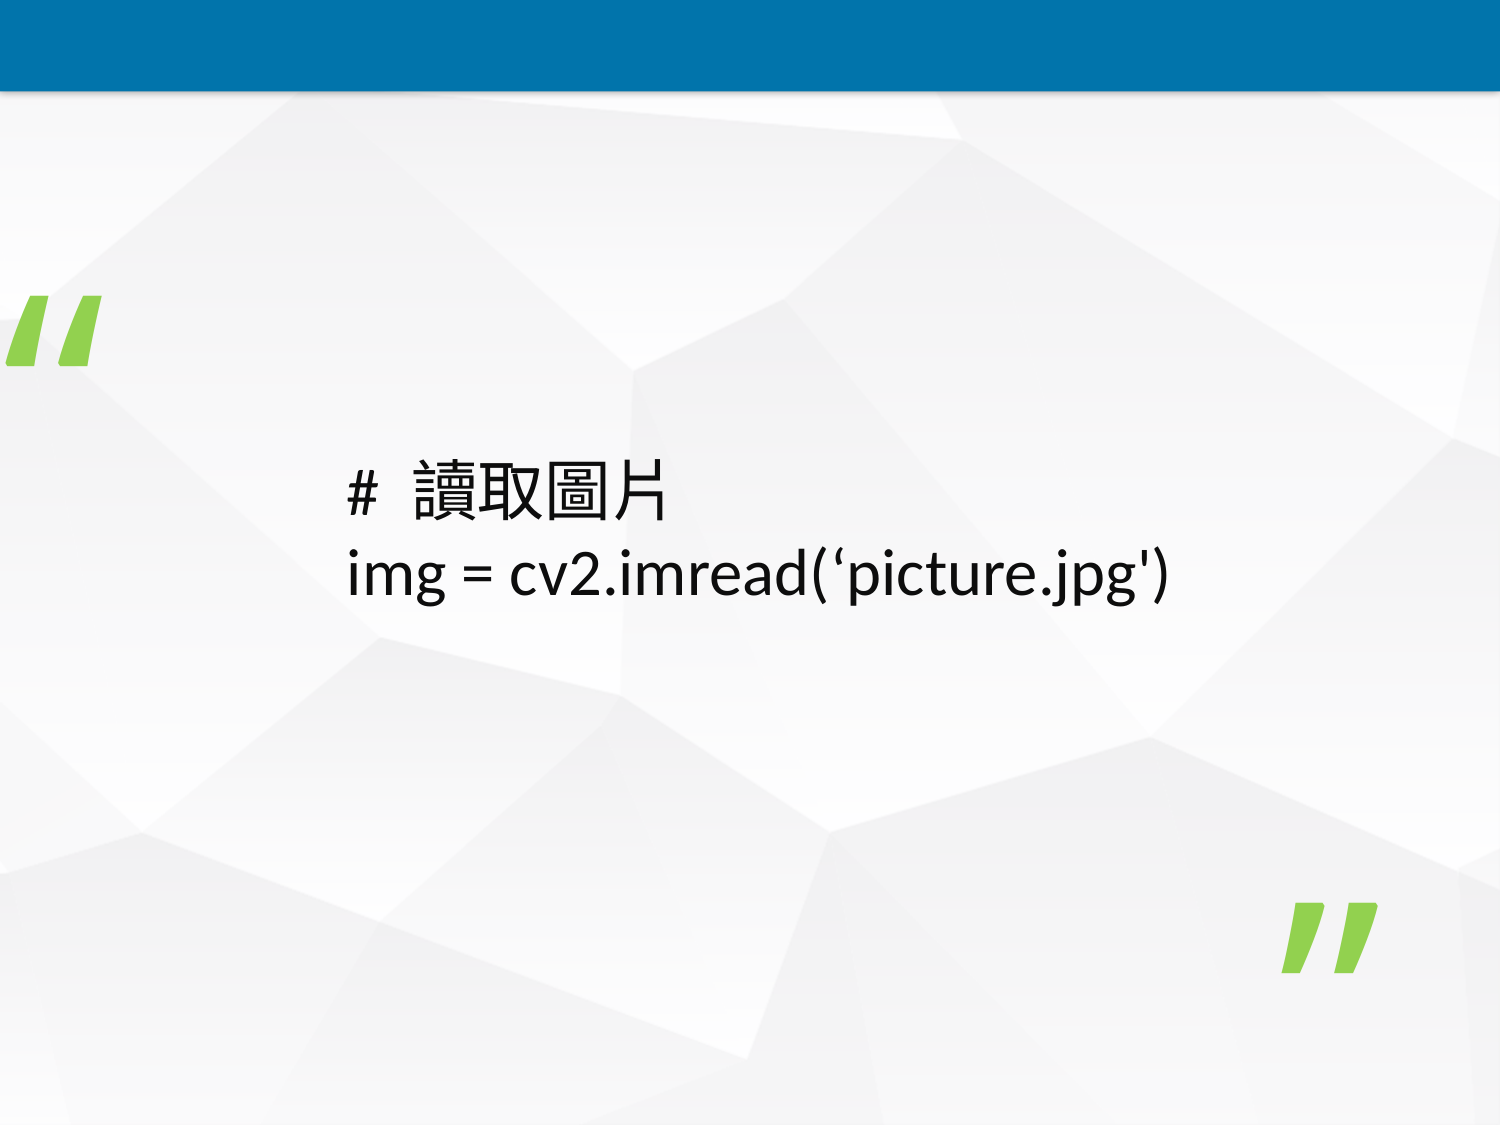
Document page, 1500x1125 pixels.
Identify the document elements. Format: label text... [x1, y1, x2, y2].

picture [0, 92, 1500, 1125]
text_box ” [1263, 813, 1500, 1125]
text_box [0, 0, 1500, 92]
text_box “ [0, 206, 224, 567]
text_box # 讀取圖片 img = cv2.imread(‘picture.jpg') [332, 441, 1390, 616]
